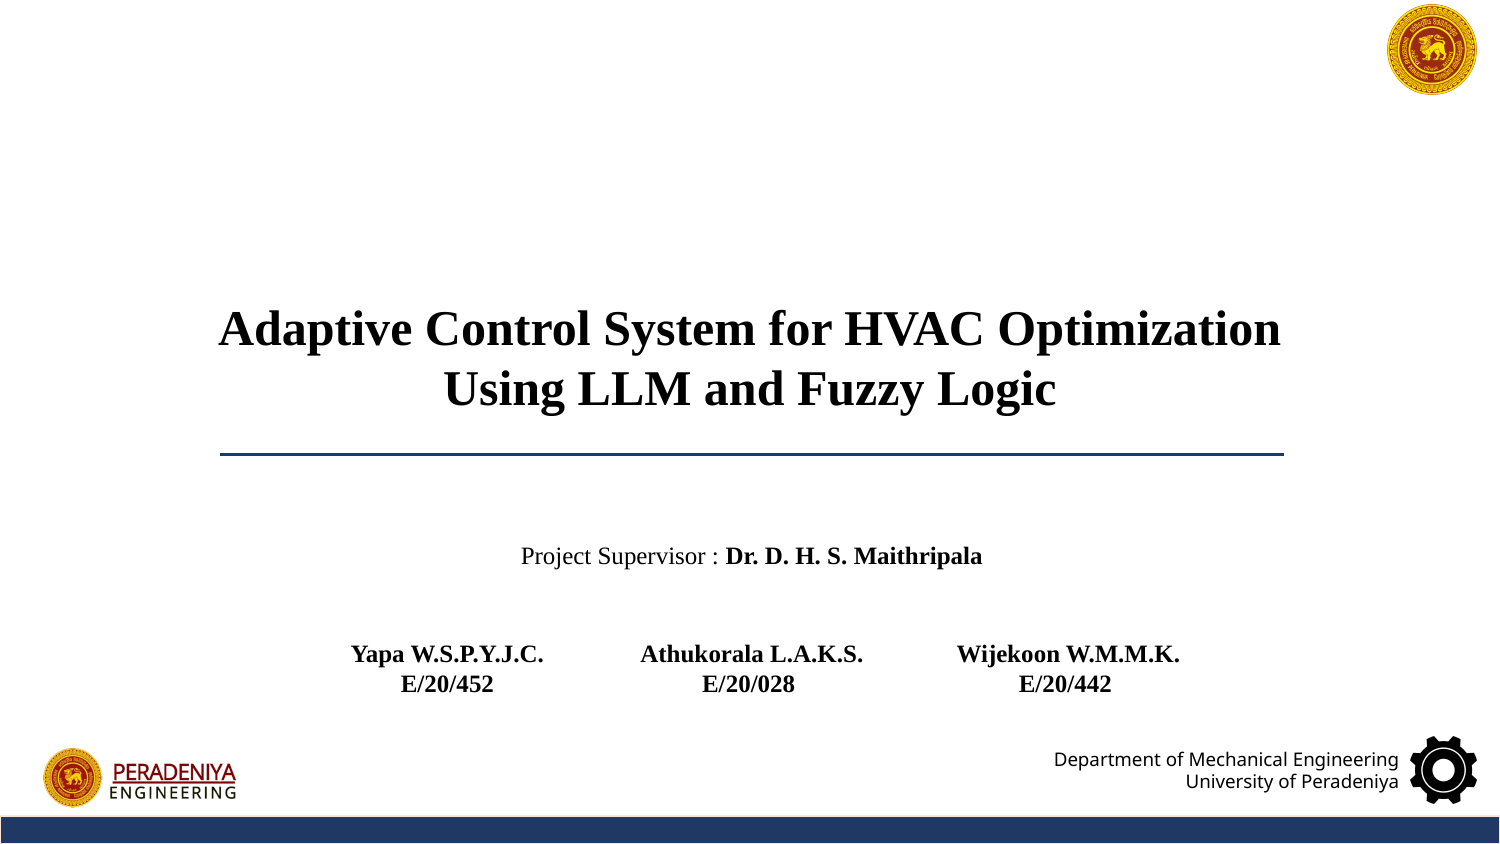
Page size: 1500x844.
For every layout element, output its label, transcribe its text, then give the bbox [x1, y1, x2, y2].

picture [37, 742, 243, 809]
picture [1386, 4, 1478, 95]
text_box Yapa W.S.P.Y.J.C. E/20/452 [338, 631, 557, 703]
text_box [0, 815, 1500, 844]
text_box Adaptive Control System for HVAC Optimization Using LLM and Fuzzy Logic [151, 289, 1348, 421]
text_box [1039, 736, 1478, 805]
text_box Project Supervisor : Dr. D. H. S. Maithripala [498, 533, 1005, 605]
text_box Wijekoon W.M.M.K. E/20/442 [943, 631, 1193, 703]
text_box Athukorala L.A.K.S. E/20/028 [628, 631, 876, 703]
